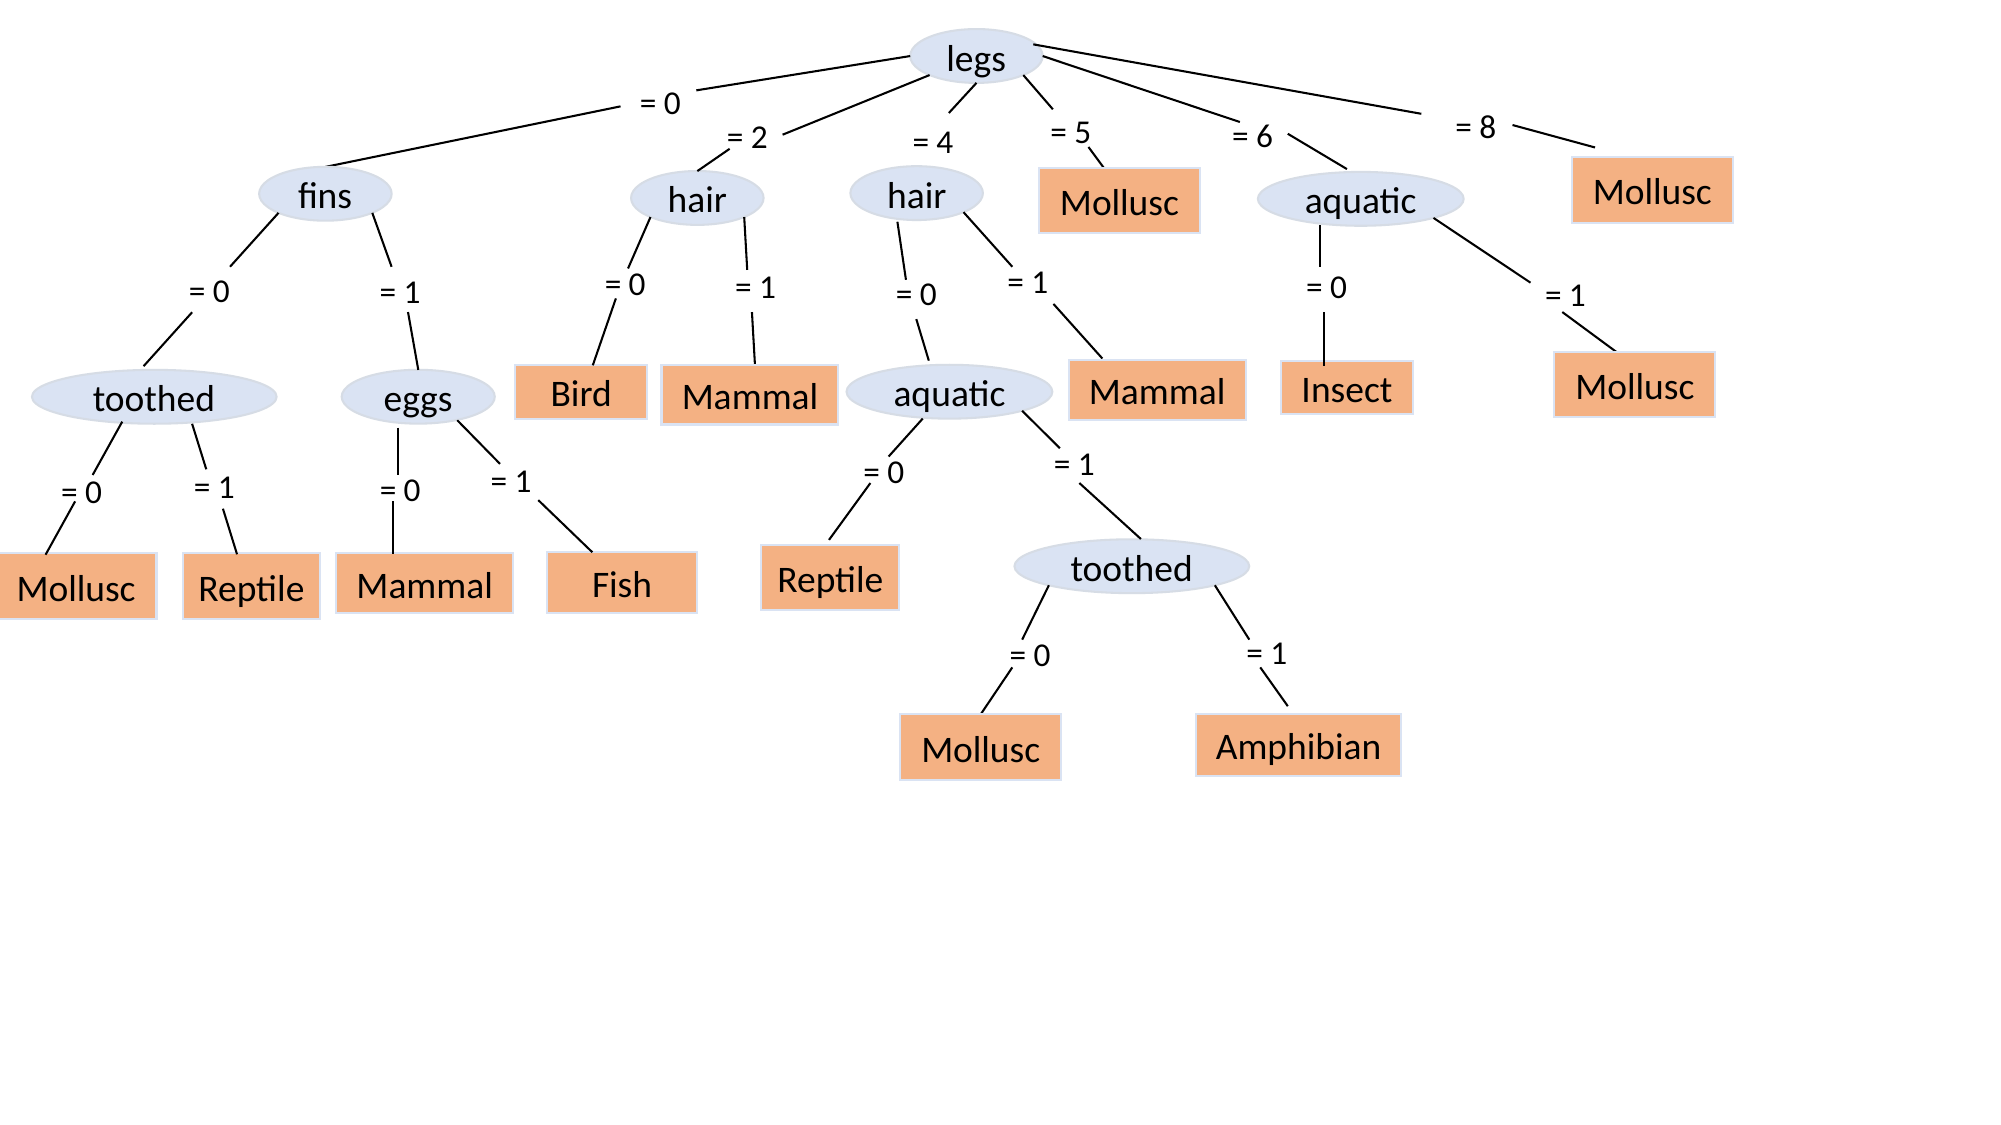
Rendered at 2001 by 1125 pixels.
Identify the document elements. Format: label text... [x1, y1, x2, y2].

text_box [697, 148, 730, 171]
text_box = 1 [1039, 434, 1110, 490]
text_box = 0 [881, 264, 952, 320]
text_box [222, 508, 238, 555]
text_box Bird [514, 364, 648, 420]
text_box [325, 106, 621, 167]
text_box = 6 [1217, 114, 1288, 162]
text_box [1562, 312, 1625, 358]
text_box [1079, 482, 1141, 539]
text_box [1022, 585, 1049, 640]
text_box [538, 500, 593, 553]
text_box Mollusc [1038, 167, 1201, 234]
text_box = 1 [1530, 265, 1601, 321]
text_box = 1 [364, 262, 436, 318]
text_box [828, 482, 871, 540]
text_box = 4 [897, 113, 969, 168]
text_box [1023, 75, 1033, 110]
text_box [948, 82, 977, 113]
text_box = 0 [1291, 258, 1362, 313]
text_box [897, 221, 906, 280]
text_box Mollusc [0, 552, 158, 620]
text_box = 0 [848, 442, 920, 498]
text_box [1053, 303, 1103, 359]
text_box = 1 [475, 452, 547, 507]
text_box Mammal [1068, 359, 1247, 421]
text_box = 0 [174, 261, 245, 317]
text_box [1042, 114, 1240, 122]
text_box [1022, 410, 1060, 449]
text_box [751, 312, 755, 365]
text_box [45, 501, 76, 555]
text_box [981, 667, 1013, 714]
text_box hair [849, 165, 984, 222]
text_box Insect [1280, 360, 1414, 415]
text_box toothed [30, 368, 278, 425]
text_box legs [909, 28, 1037, 84]
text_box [1033, 44, 1422, 114]
text_box = 1 [992, 252, 1064, 308]
text_box = 0 [625, 73, 696, 129]
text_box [192, 423, 207, 470]
text_box = 1 [179, 458, 250, 513]
text_box Reptile [760, 544, 900, 611]
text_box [1214, 585, 1250, 640]
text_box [1433, 217, 1531, 283]
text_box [1088, 146, 1104, 168]
text_box hair [630, 169, 765, 226]
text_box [888, 418, 923, 457]
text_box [92, 421, 123, 475]
text_box fins [258, 165, 393, 222]
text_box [1260, 667, 1288, 707]
text_box = 0 [364, 460, 436, 516]
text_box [408, 312, 419, 370]
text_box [744, 216, 748, 270]
text_box Mammal [335, 552, 514, 614]
text_box toothed [1013, 538, 1251, 595]
text_box eggs [340, 368, 496, 425]
text_box Mollusc [1571, 156, 1734, 224]
text_box = 0 [994, 625, 1066, 681]
text_box Mollusc [1553, 351, 1716, 418]
text_box aquatic [845, 363, 1054, 420]
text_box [143, 312, 193, 367]
text_box = 1 [1231, 623, 1303, 679]
text_box Reptile [182, 552, 321, 620]
text_box = 2 [712, 107, 783, 162]
text_box = 8 [1440, 97, 1513, 153]
text_box = 5 [1035, 114, 1107, 158]
text_box = 1 [720, 258, 791, 313]
text_box Mollusc [899, 713, 1062, 781]
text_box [783, 75, 930, 136]
text_box = 0 [46, 463, 117, 518]
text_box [229, 212, 279, 267]
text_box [628, 217, 651, 269]
text_box aquatic [1256, 170, 1465, 227]
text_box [696, 56, 911, 91]
text_box Amphibian [1195, 713, 1402, 777]
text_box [592, 298, 616, 366]
text_box Fish [546, 551, 698, 614]
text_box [916, 319, 929, 361]
text_box Mammal [660, 364, 839, 426]
text_box = 0 [590, 254, 661, 310]
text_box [372, 212, 392, 267]
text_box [457, 420, 500, 464]
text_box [1512, 125, 1595, 148]
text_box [1288, 134, 1347, 170]
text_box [963, 212, 1013, 267]
